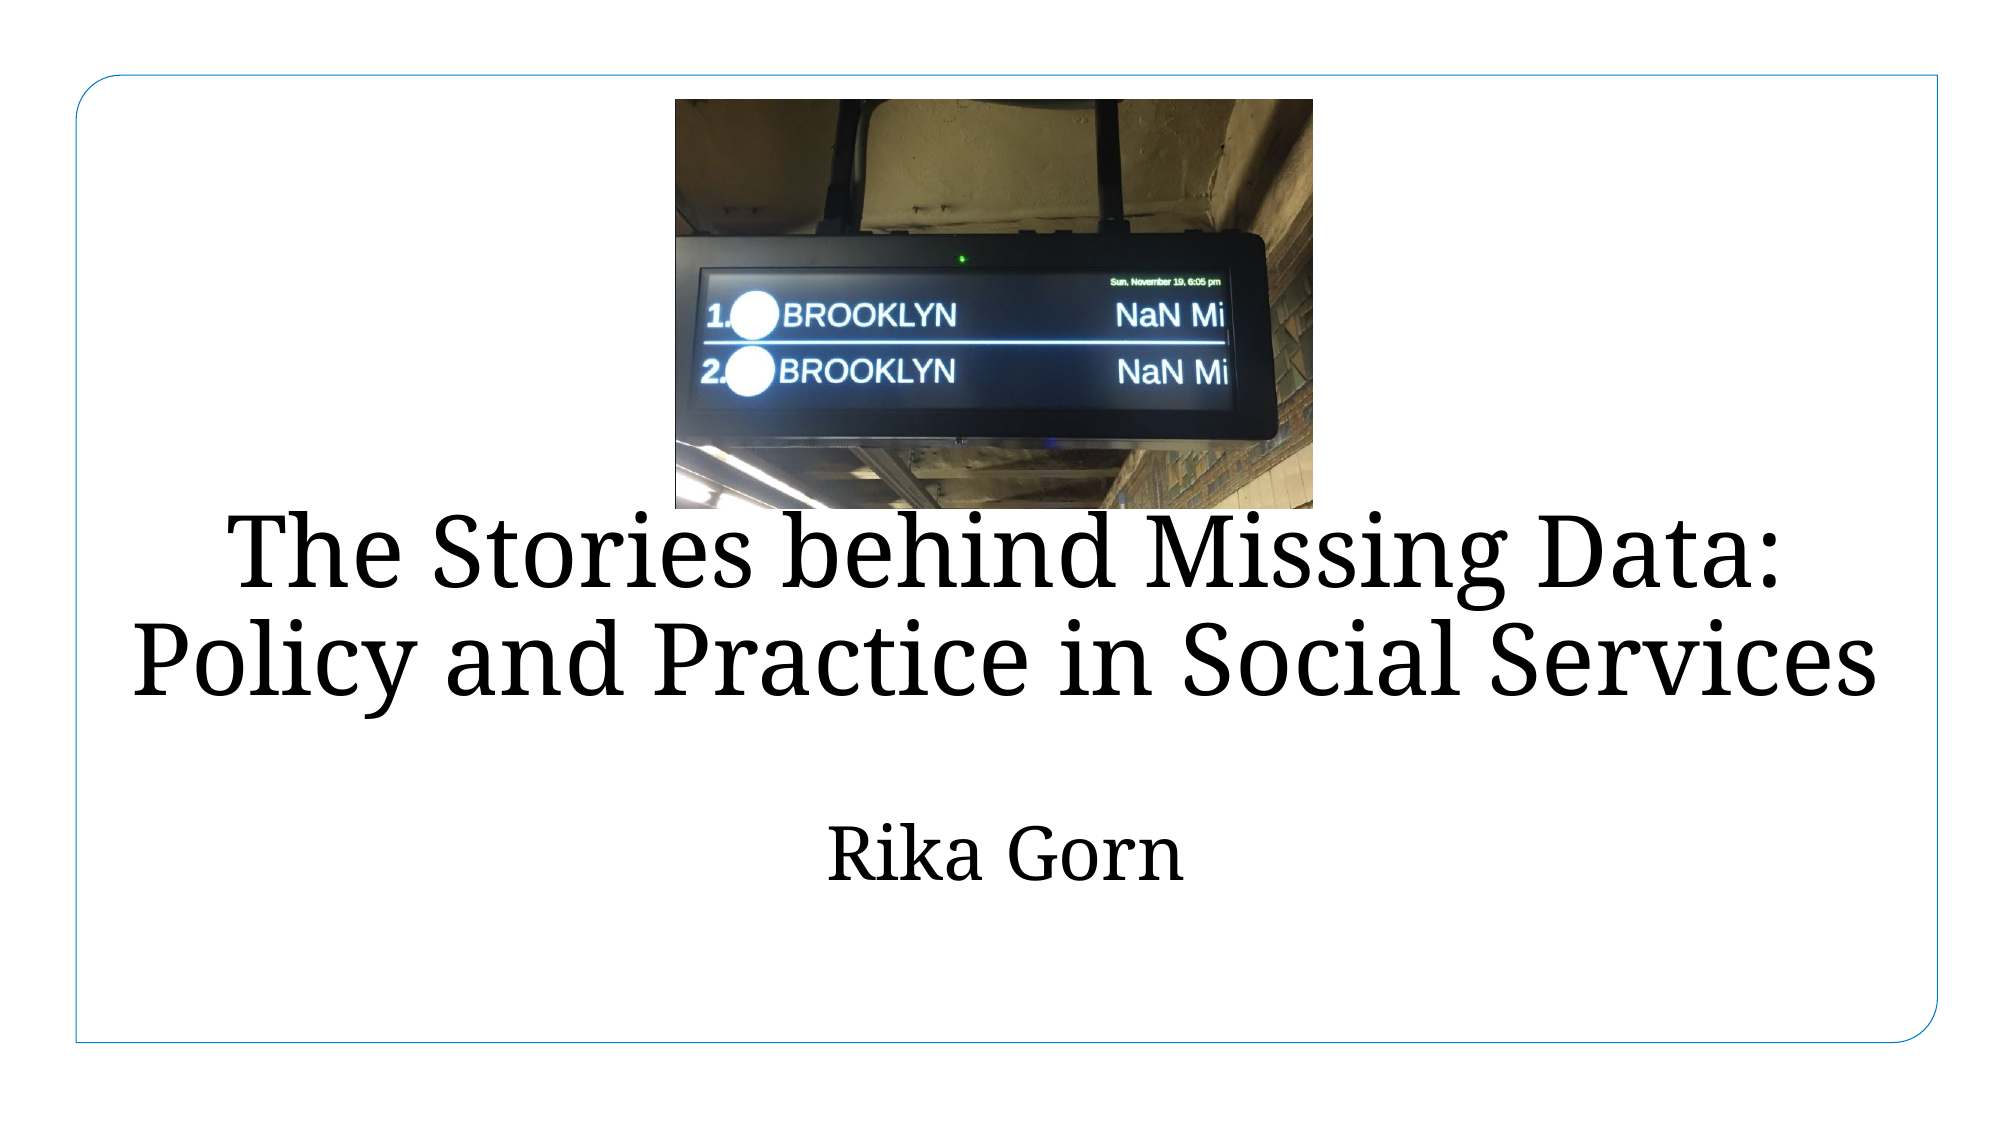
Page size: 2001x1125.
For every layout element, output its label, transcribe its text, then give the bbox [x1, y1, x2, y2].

text_box [25, 0, 431, 159]
title The Stories behind Missing Data: Policy and Practice in Social Services Rika Gorn [75, 650, 1938, 1005]
picture [674, 99, 1313, 509]
